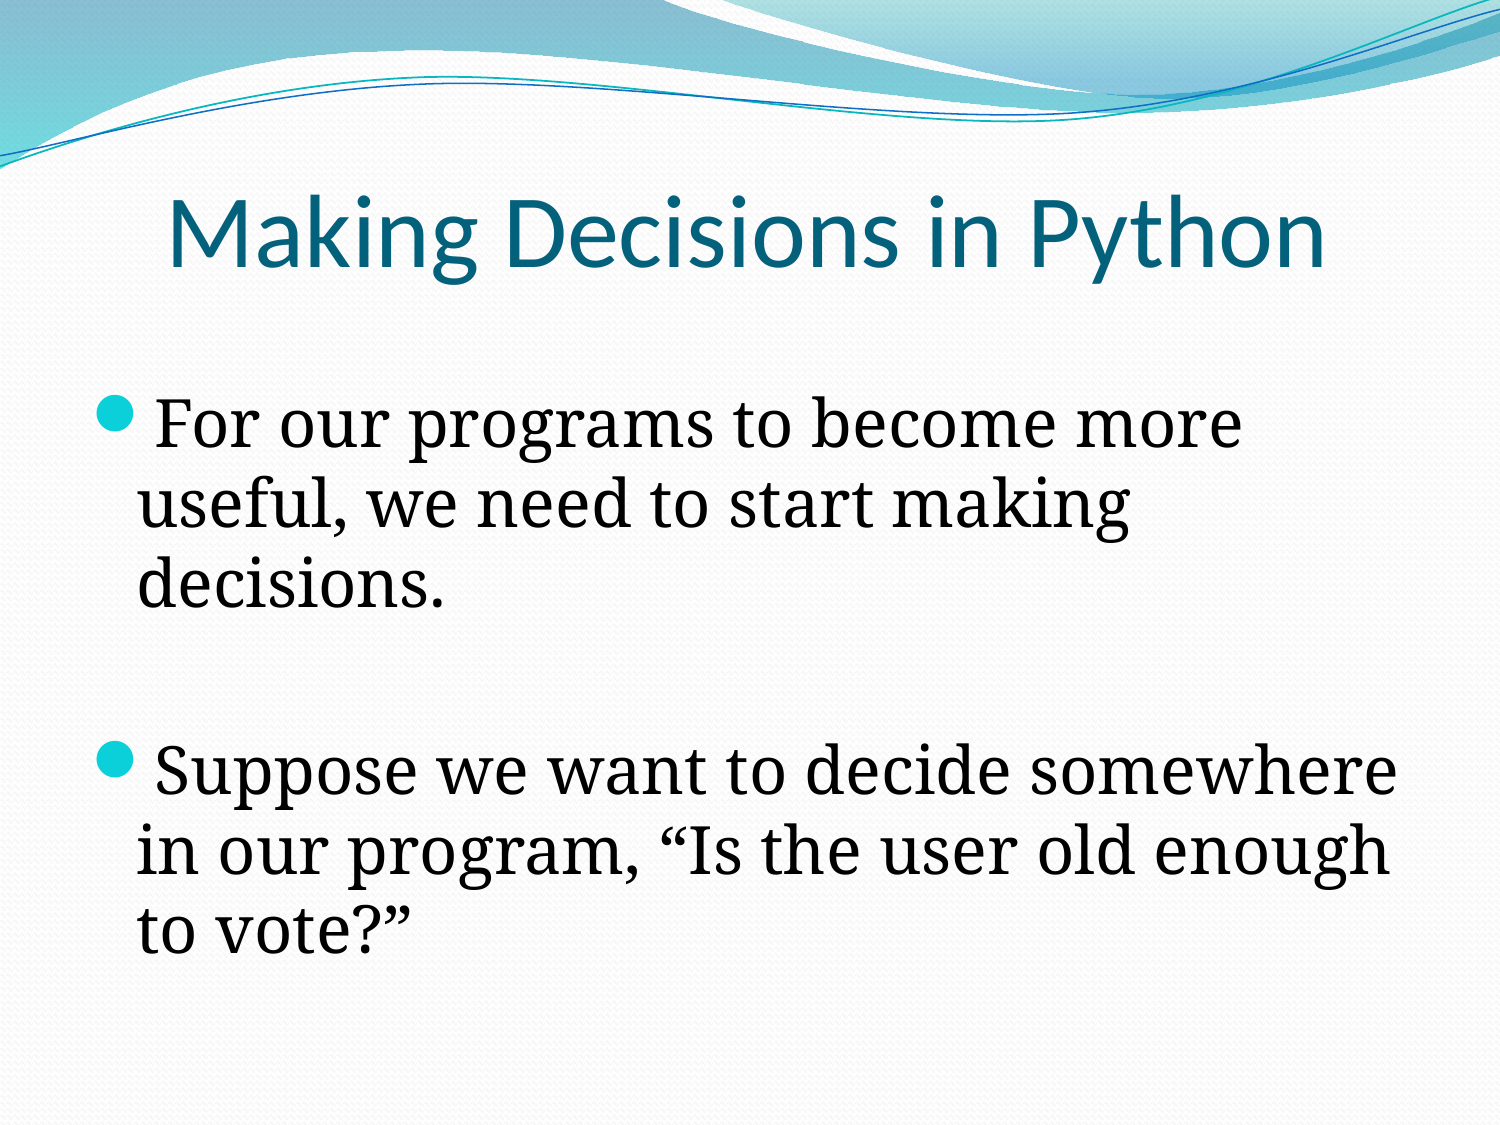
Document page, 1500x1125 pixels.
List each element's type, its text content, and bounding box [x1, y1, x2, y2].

title Making Decisions in Python [76, 115, 1420, 289]
list For our programs to become more useful, we need to start making decisions. Suppose we want to decide somewhere in our program, “Is the user old enough to vote?” [76, 373, 1420, 906]
